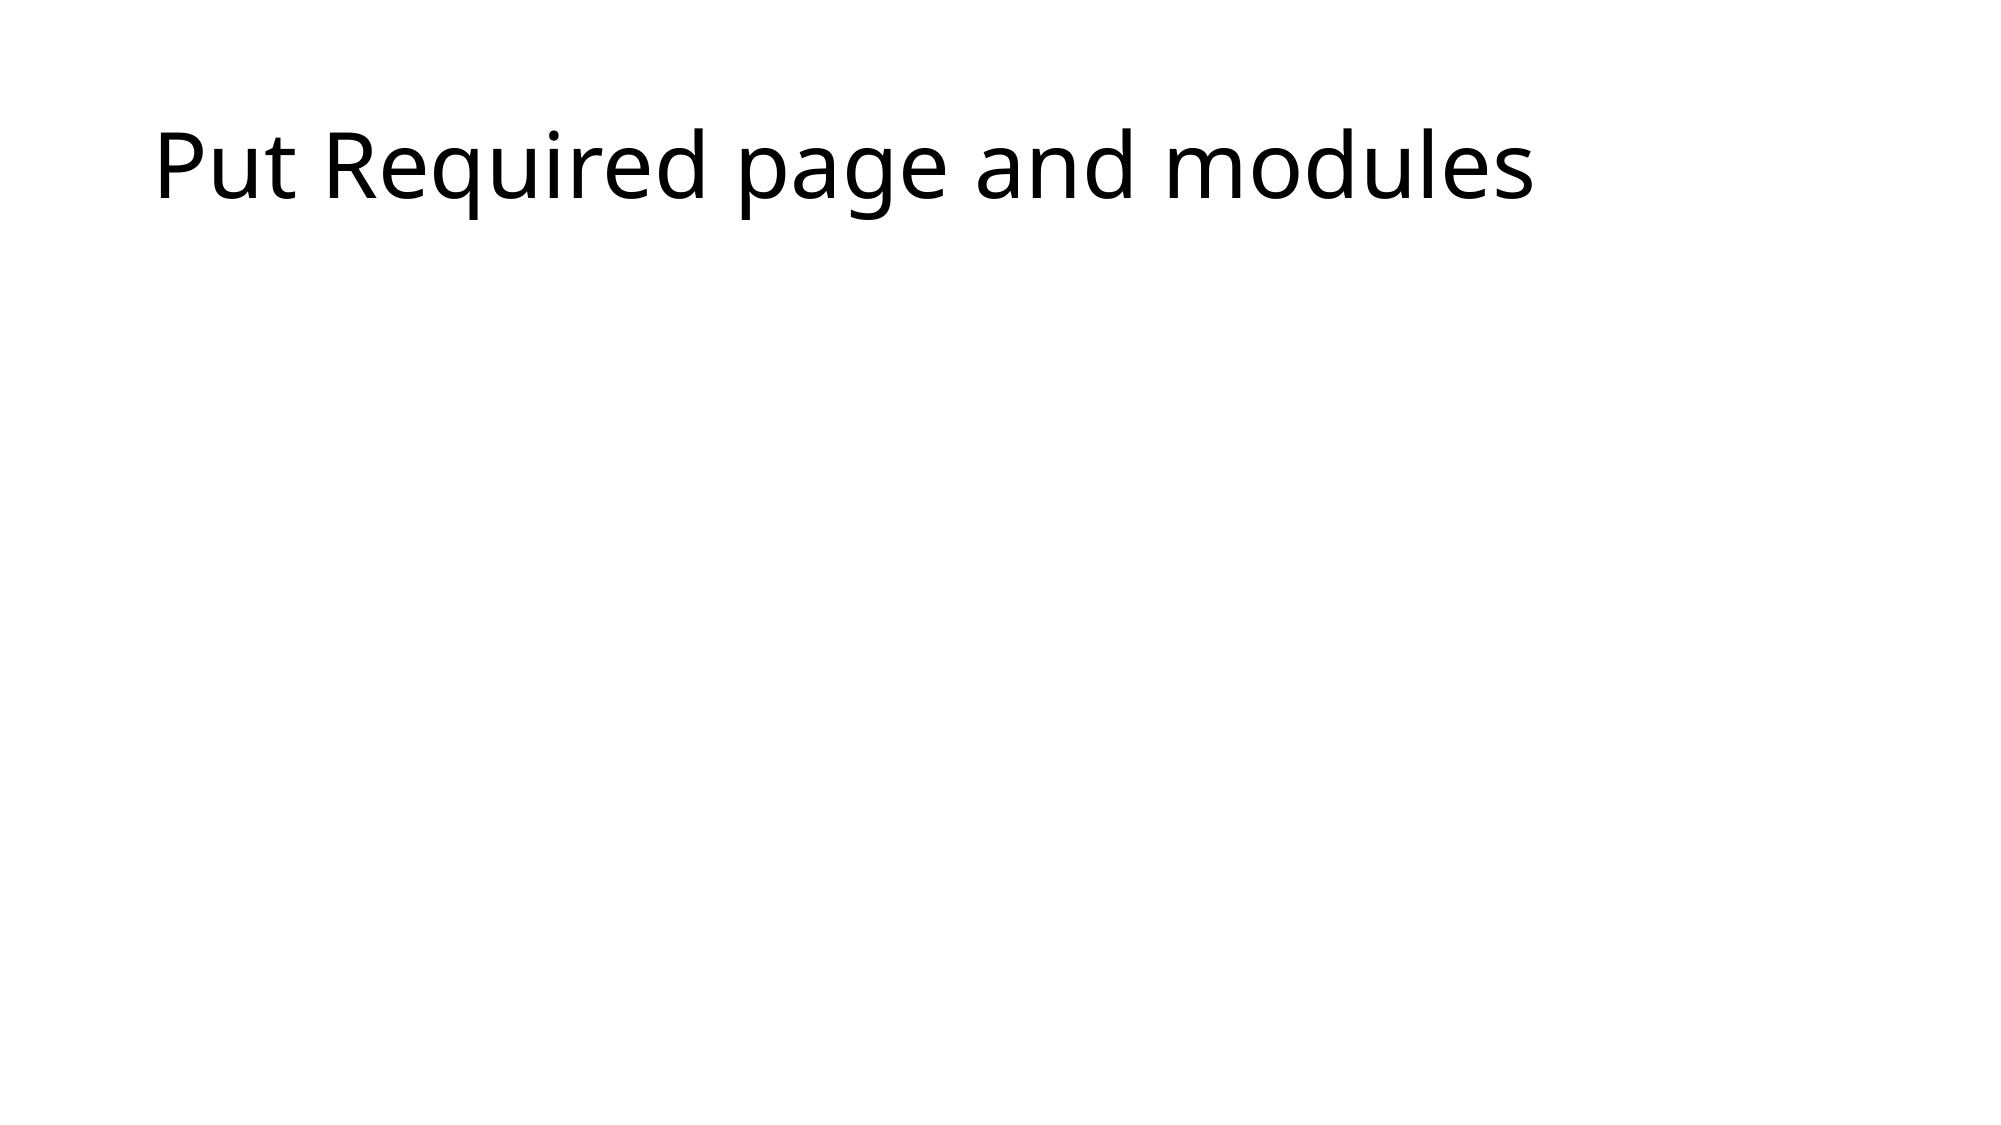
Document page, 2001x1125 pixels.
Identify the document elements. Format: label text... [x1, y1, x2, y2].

title Put Required page and modules [137, 59, 1863, 278]
